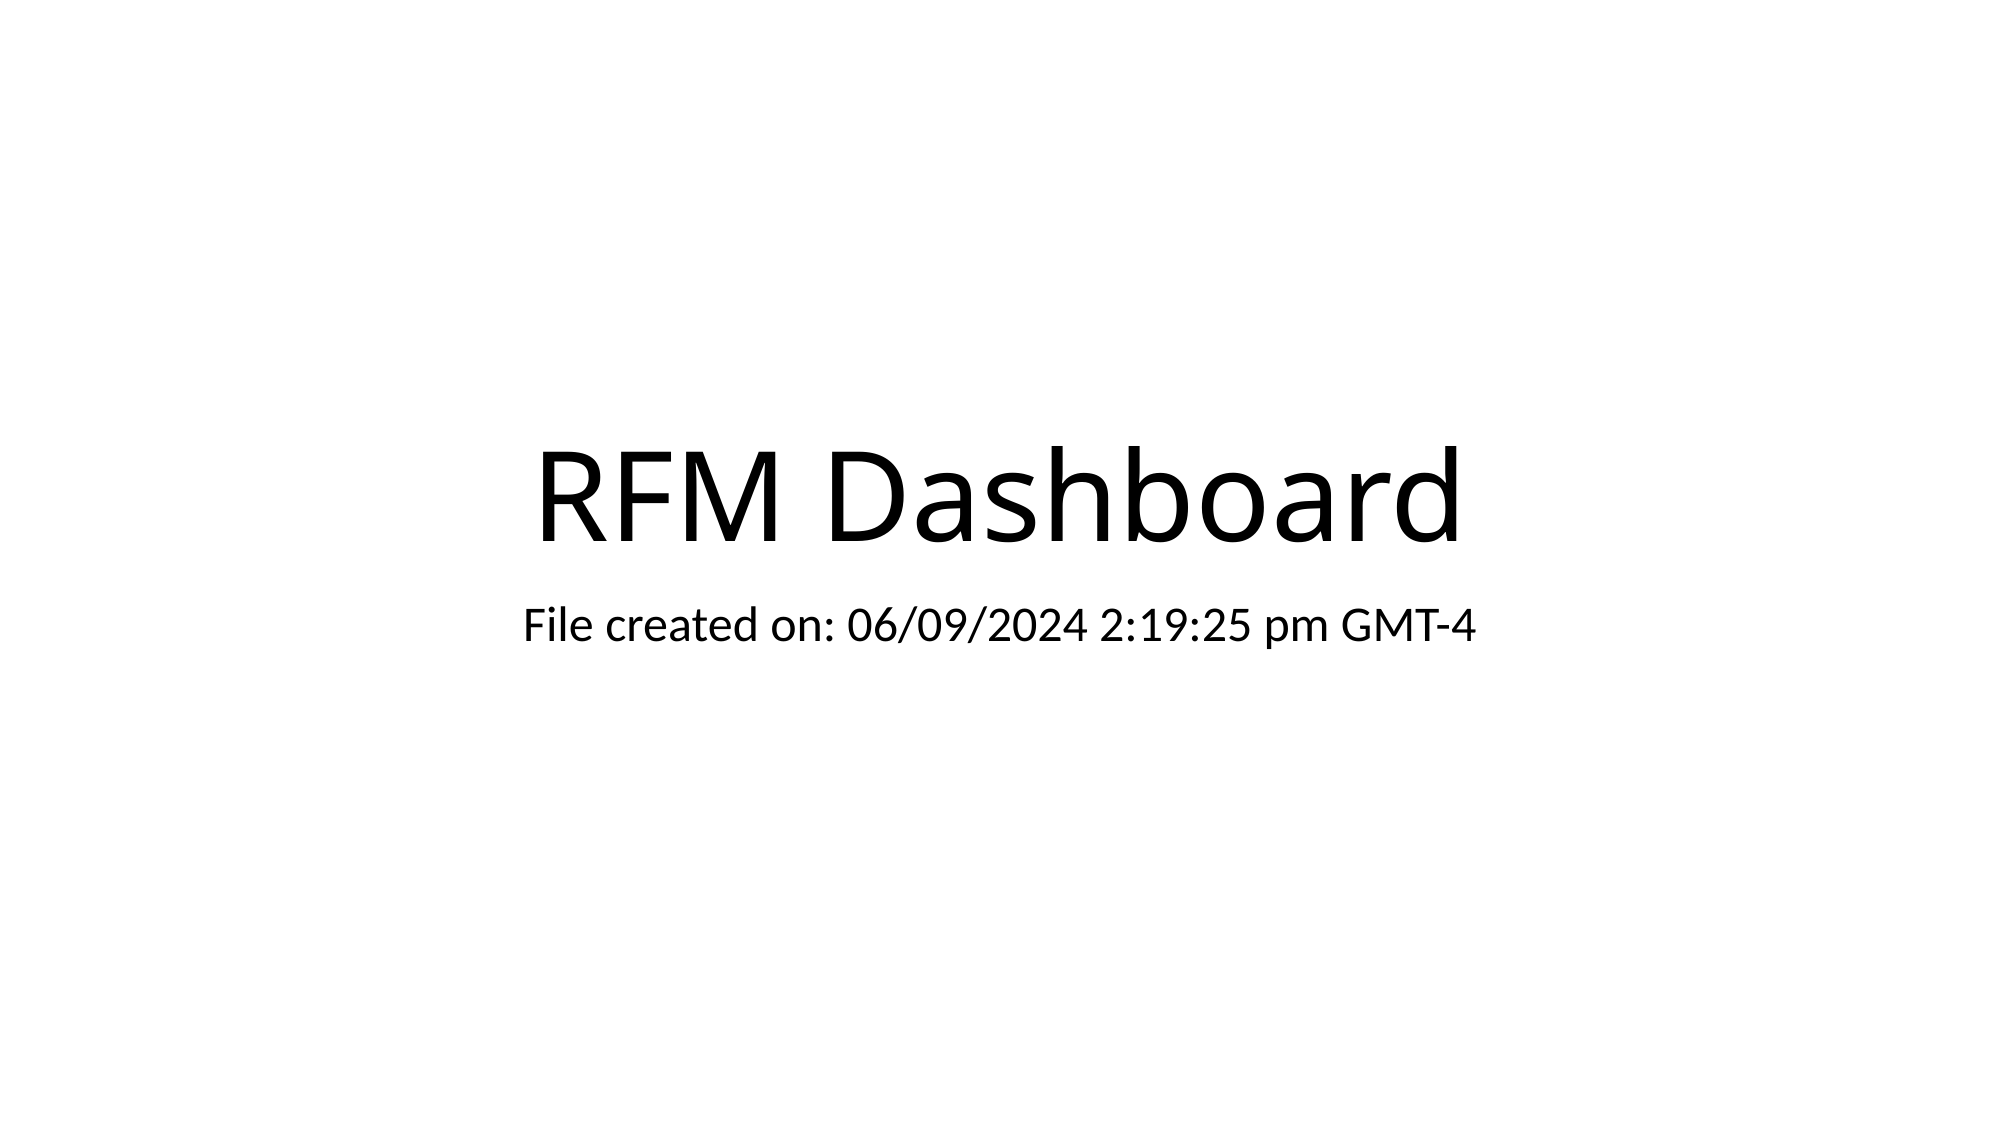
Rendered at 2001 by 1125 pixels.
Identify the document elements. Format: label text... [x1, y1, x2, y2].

subtitle File created on: 06/09/2024 2:19:25 pm GMT-4 [249, 590, 1750, 863]
title RFM Dashboard [249, 184, 1750, 576]
